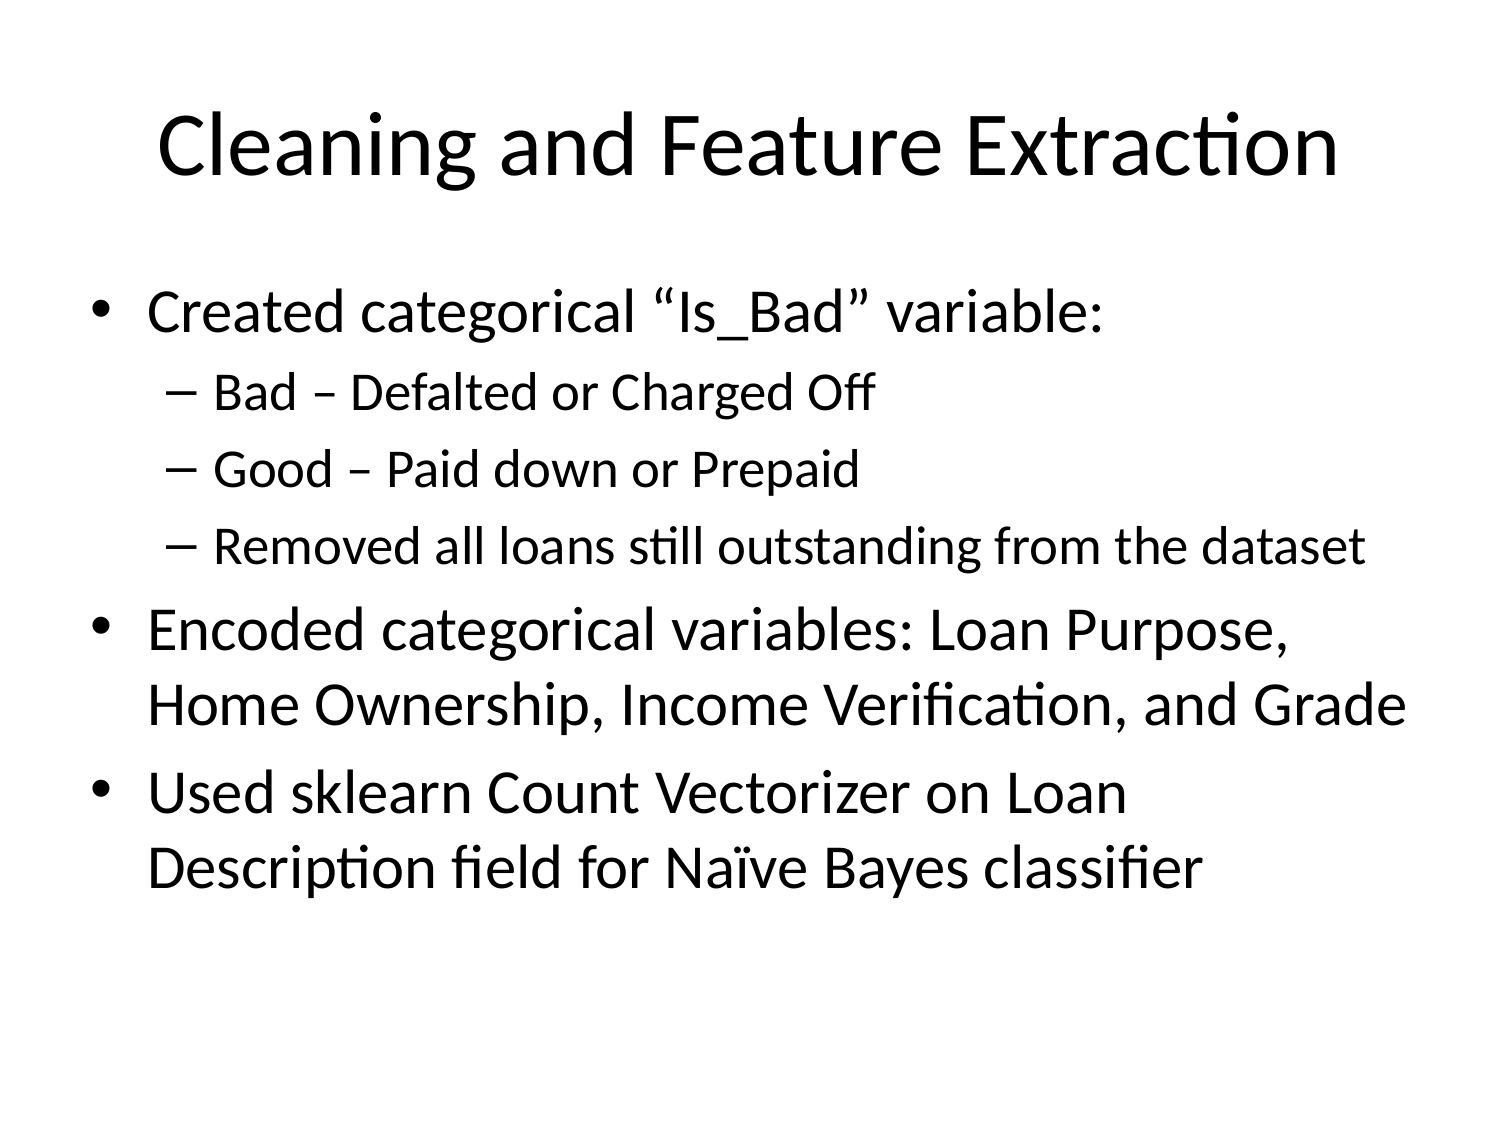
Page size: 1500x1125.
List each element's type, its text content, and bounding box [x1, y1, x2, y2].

title Cleaning and Feature Extraction [75, 45, 1425, 233]
list Created categorical “Is_Bad” variable: Bad – Defalted or Charged Off Good – Paid down or Prepaid Removed all loans still outstanding from the dataset Encoded categorical variables: Loan Purpose, Home Ownership, Income Verification, and Grade Used sklearn Count Vectorizer on Loan Description field for Naïve Bayes classifier [75, 262, 1425, 1005]
